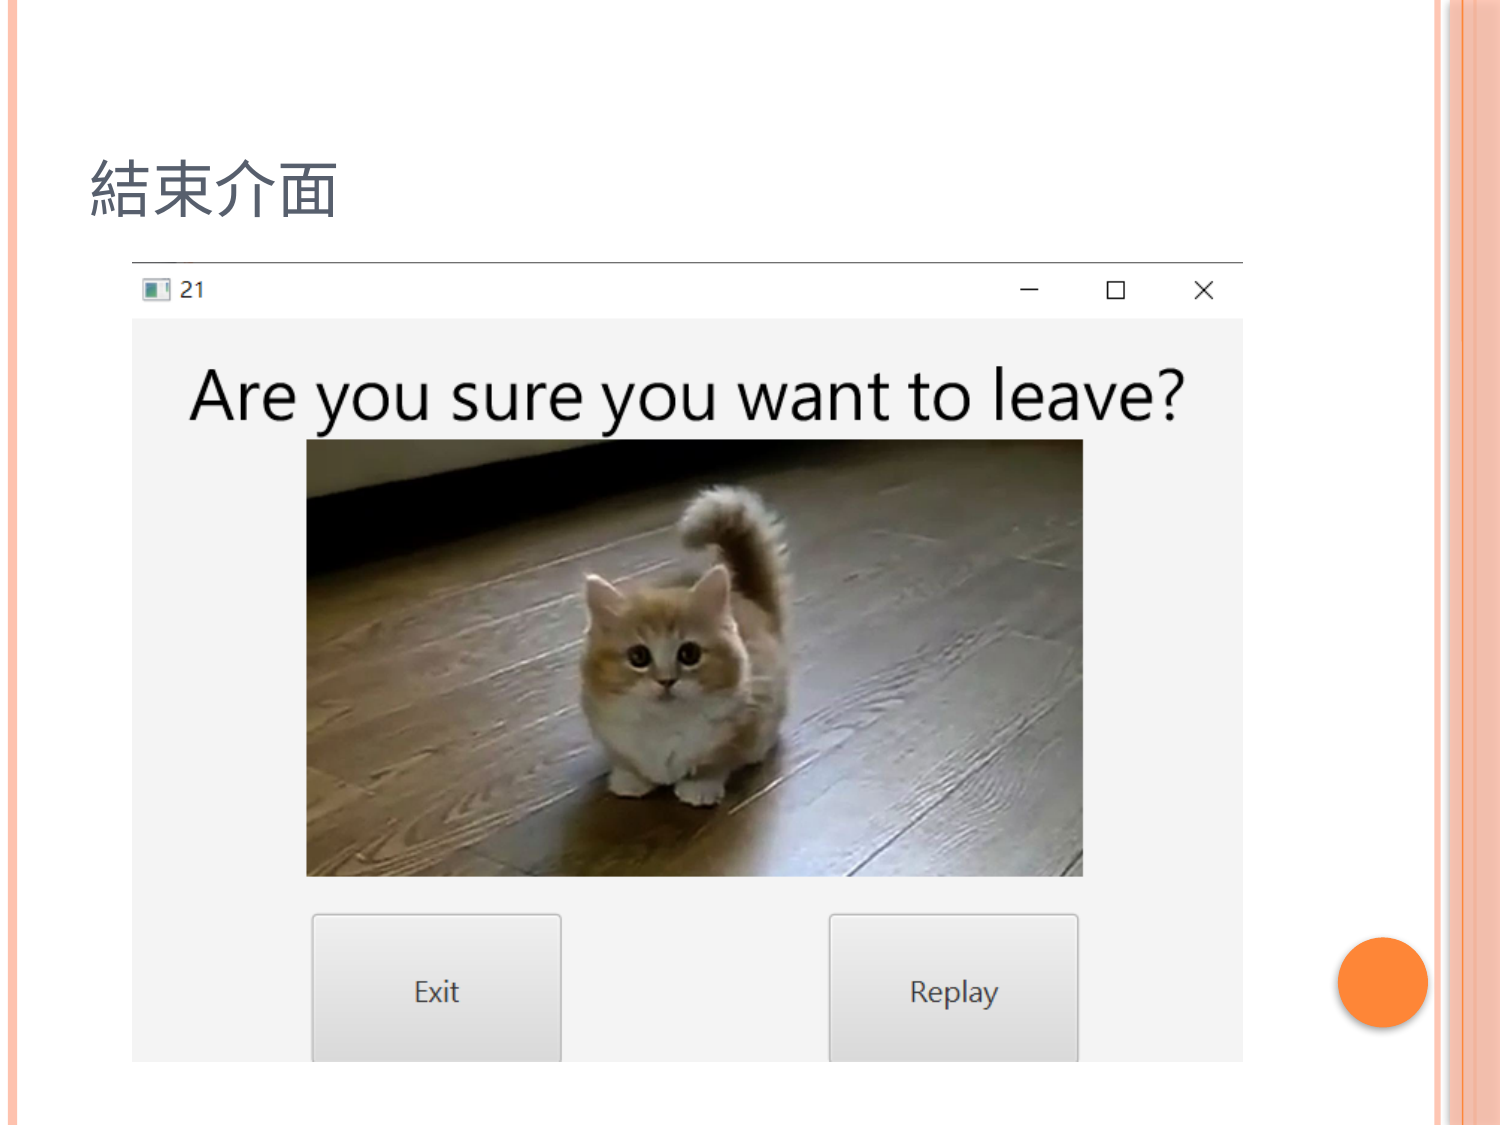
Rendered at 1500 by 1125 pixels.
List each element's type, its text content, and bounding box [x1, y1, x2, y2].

title 結束介面 [75, 45, 1300, 233]
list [132, 261, 1243, 1063]
